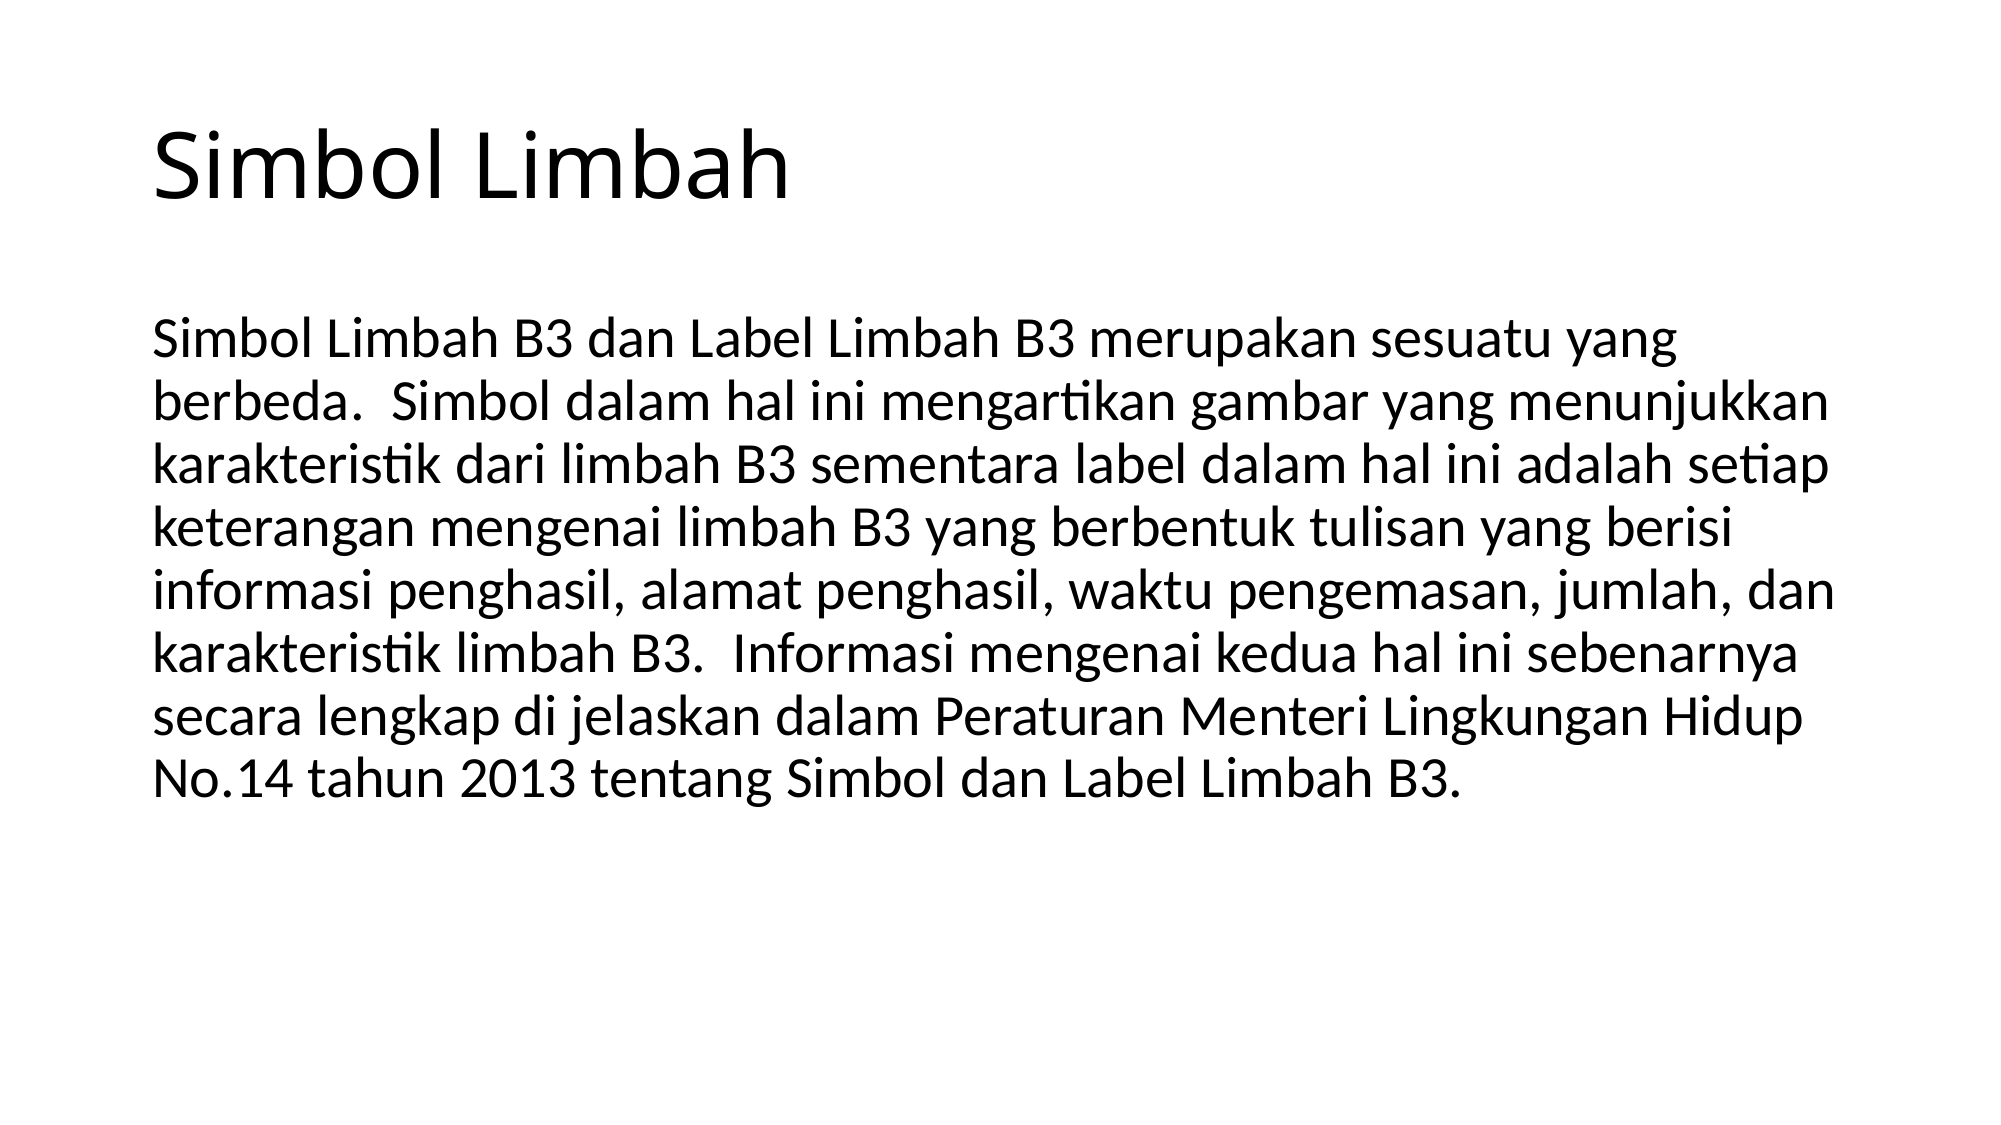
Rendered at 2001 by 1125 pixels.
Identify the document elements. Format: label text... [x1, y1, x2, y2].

list Simbol Limbah B3 dan Label Limbah B3 merupakan sesuatu yang berbeda. Simbol dalam hal ini mengartikan gambar yang menunjukkan karakteristik dari limbah B3 sementara label dalam hal ini adalah setiap keterangan mengenai limbah B3 yang berbentuk tulisan yang berisi informasi penghasil, alamat penghasil, waktu pengemasan, jumlah, dan karakteristik limbah B3. Informasi mengenai kedua hal ini sebenarnya secara lengkap di jelaskan dalam Peraturan Menteri Lingkungan Hidup No.14 tahun 2013 tentang Simbol dan Label Limbah B3. [137, 299, 1863, 1014]
title Simbol Limbah [137, 59, 1863, 278]
